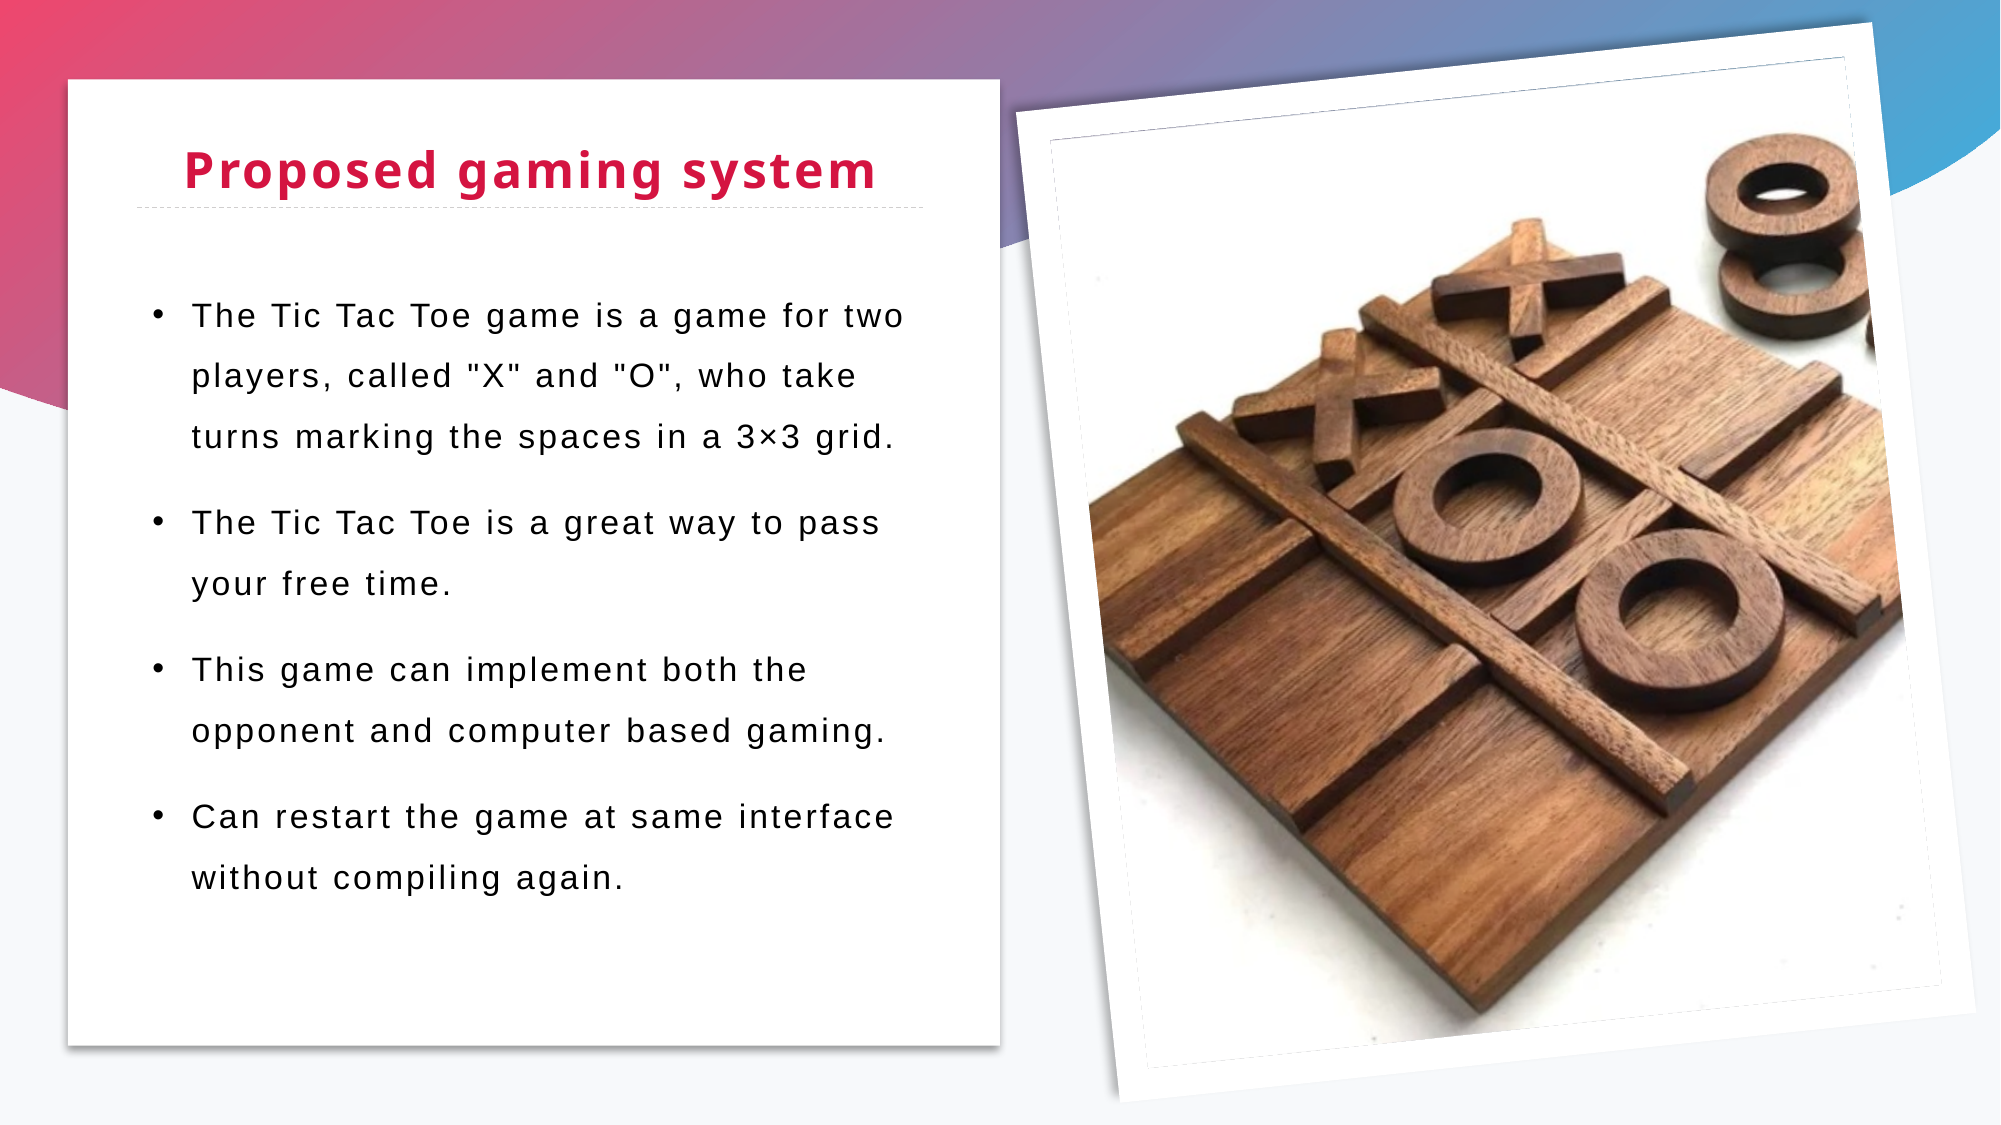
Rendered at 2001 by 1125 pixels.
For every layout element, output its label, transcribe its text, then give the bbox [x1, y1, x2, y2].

list The Tic Tac Toe game is a game for two players, called "X" and "O", who take turns marking the spaces in a 3×3 grid. The Tic Tac Toe is a great way to pass your free time. This game can implement both the opponent and computer based gaming. Can restart the game at same interface without compiling again. [137, 265, 924, 968]
picture [1051, 58, 1941, 1068]
title Proposed gaming system [137, 111, 924, 233]
